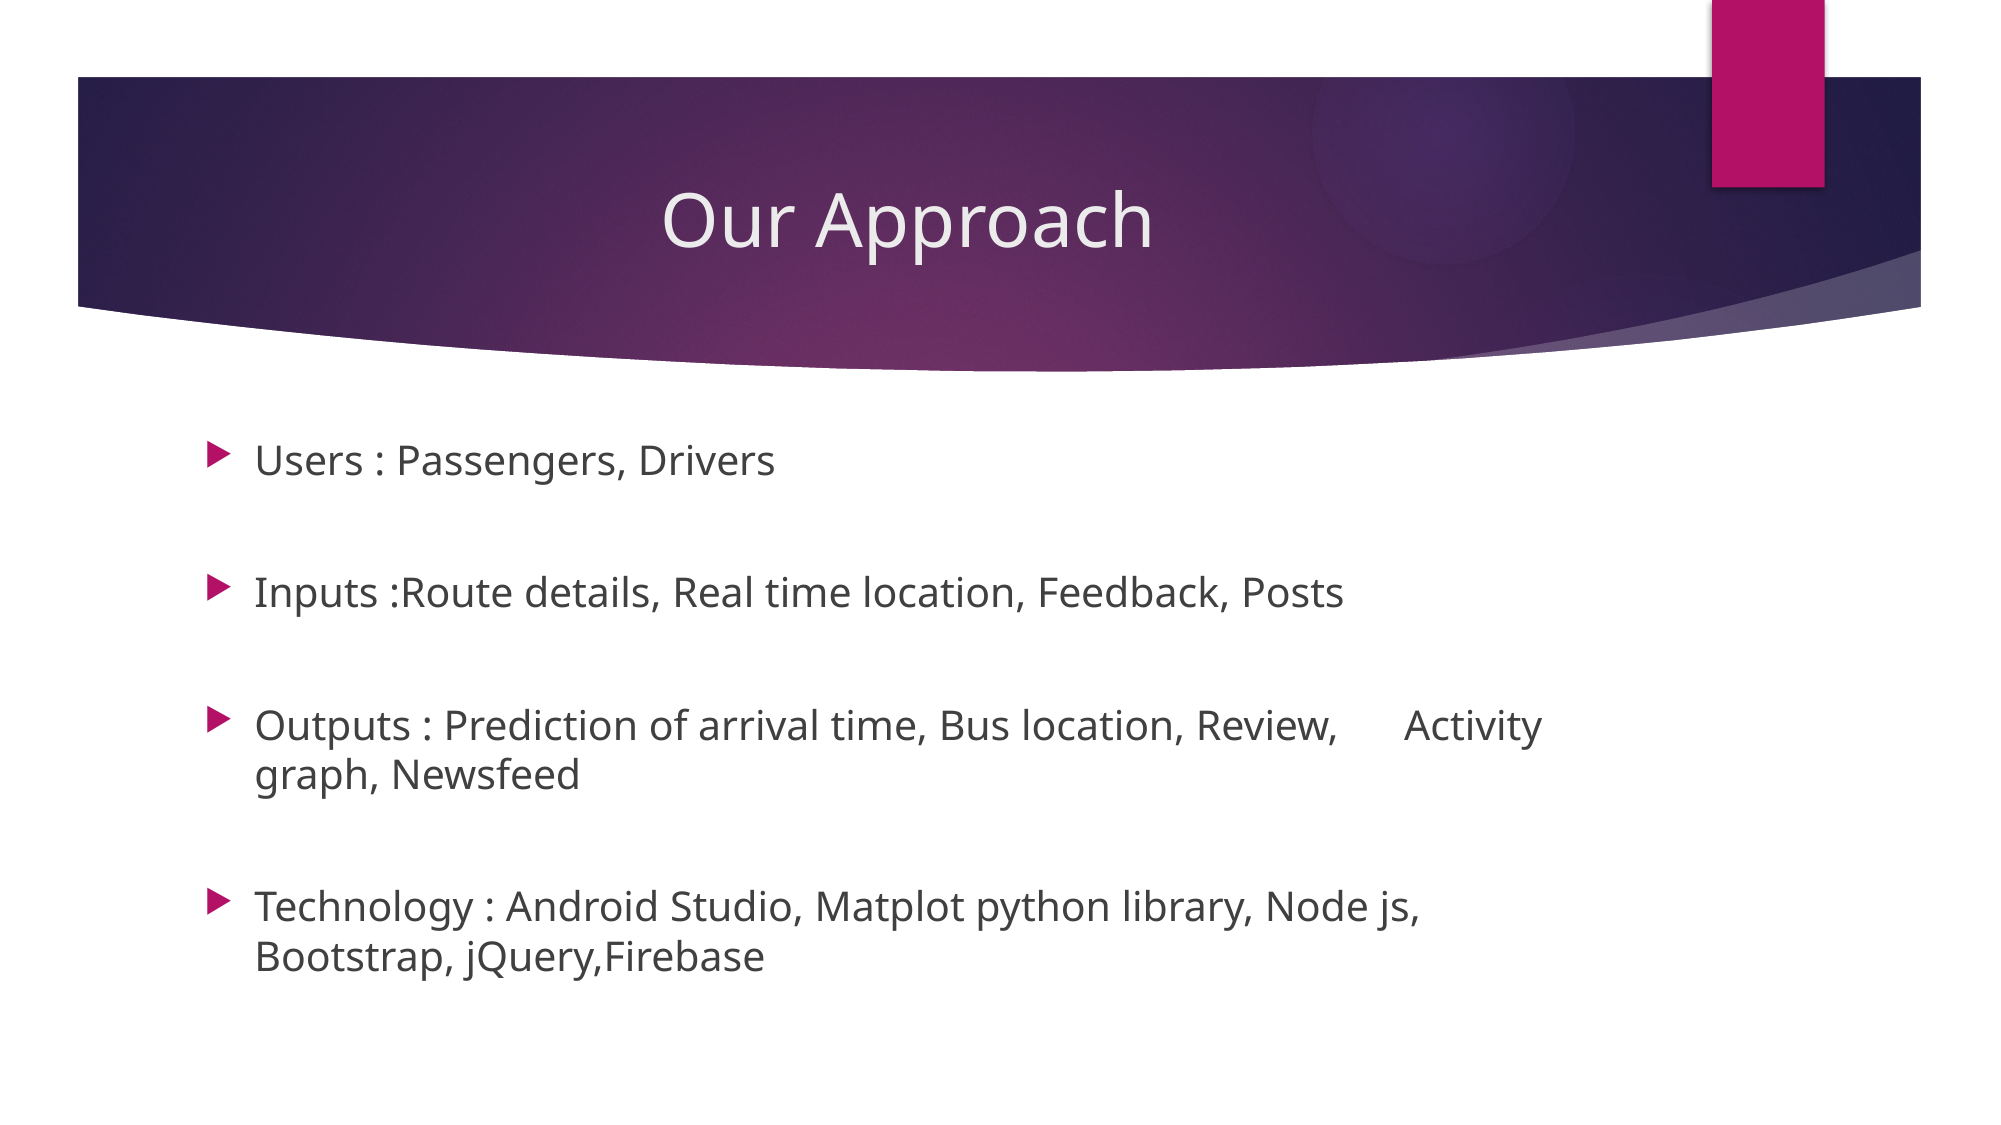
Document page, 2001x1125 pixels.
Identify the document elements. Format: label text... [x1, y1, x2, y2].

list Users : Passengers, Drivers Inputs :Route details, Real time location, Feedback, Posts Outputs : Prediction of arrival time, Bus location, Review, Activity graph, Newsfeed Technology : Android Studio, Matplot python library, Node js, Bootstrap, jQuery,Firebase [189, 427, 1638, 988]
title Our Approach [189, 159, 1627, 276]
